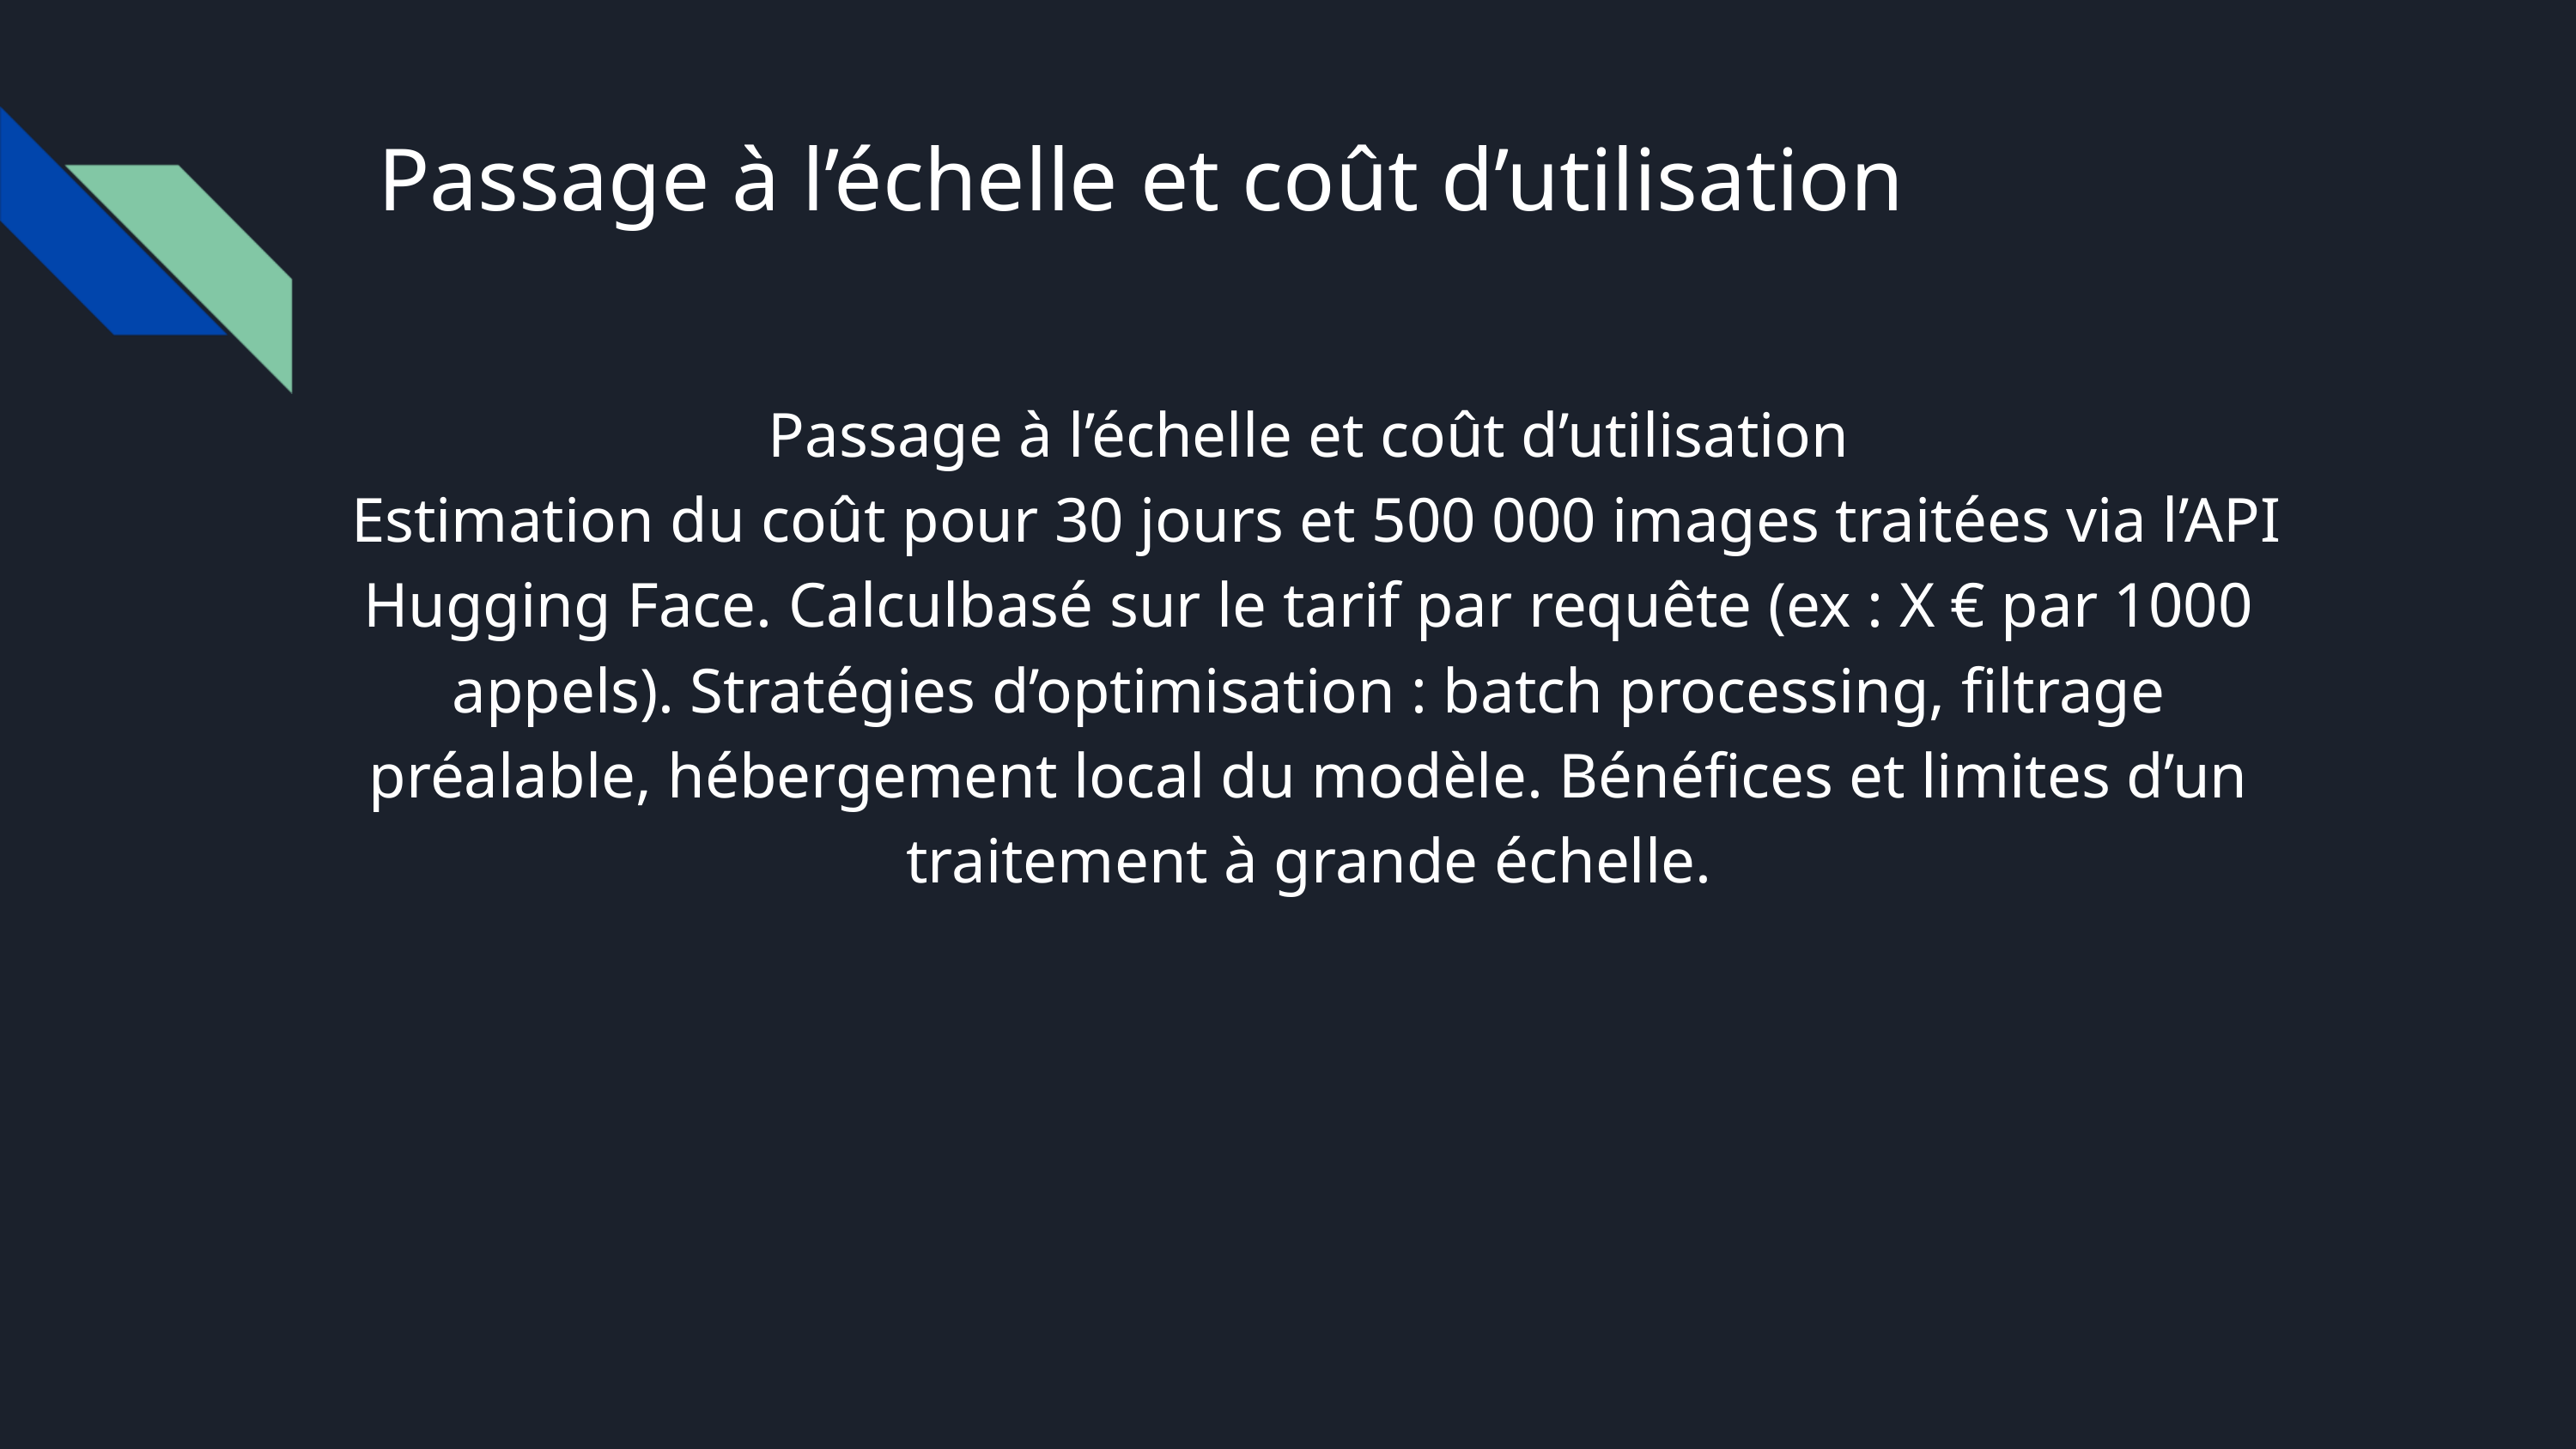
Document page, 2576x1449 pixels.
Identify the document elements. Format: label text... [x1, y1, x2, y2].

text_box [0, 106, 293, 394]
text_box Passage à l’échelle et coût d’utilisation [378, 124, 2336, 228]
text_box Passage à l’échelle et coût d’utilisation Estimation du coût pour 30 jours et 500 000 images traitées via l’API Hugging Face. Calculbasé sur le tarif par requête (ex : X € par 1000 appels). Stratégies d’optimisation : batch processing, filtrage préalable, hébergement local du modèle. Bénéfices et limites d’un traitement à grande échelle. [333, 384, 2285, 895]
